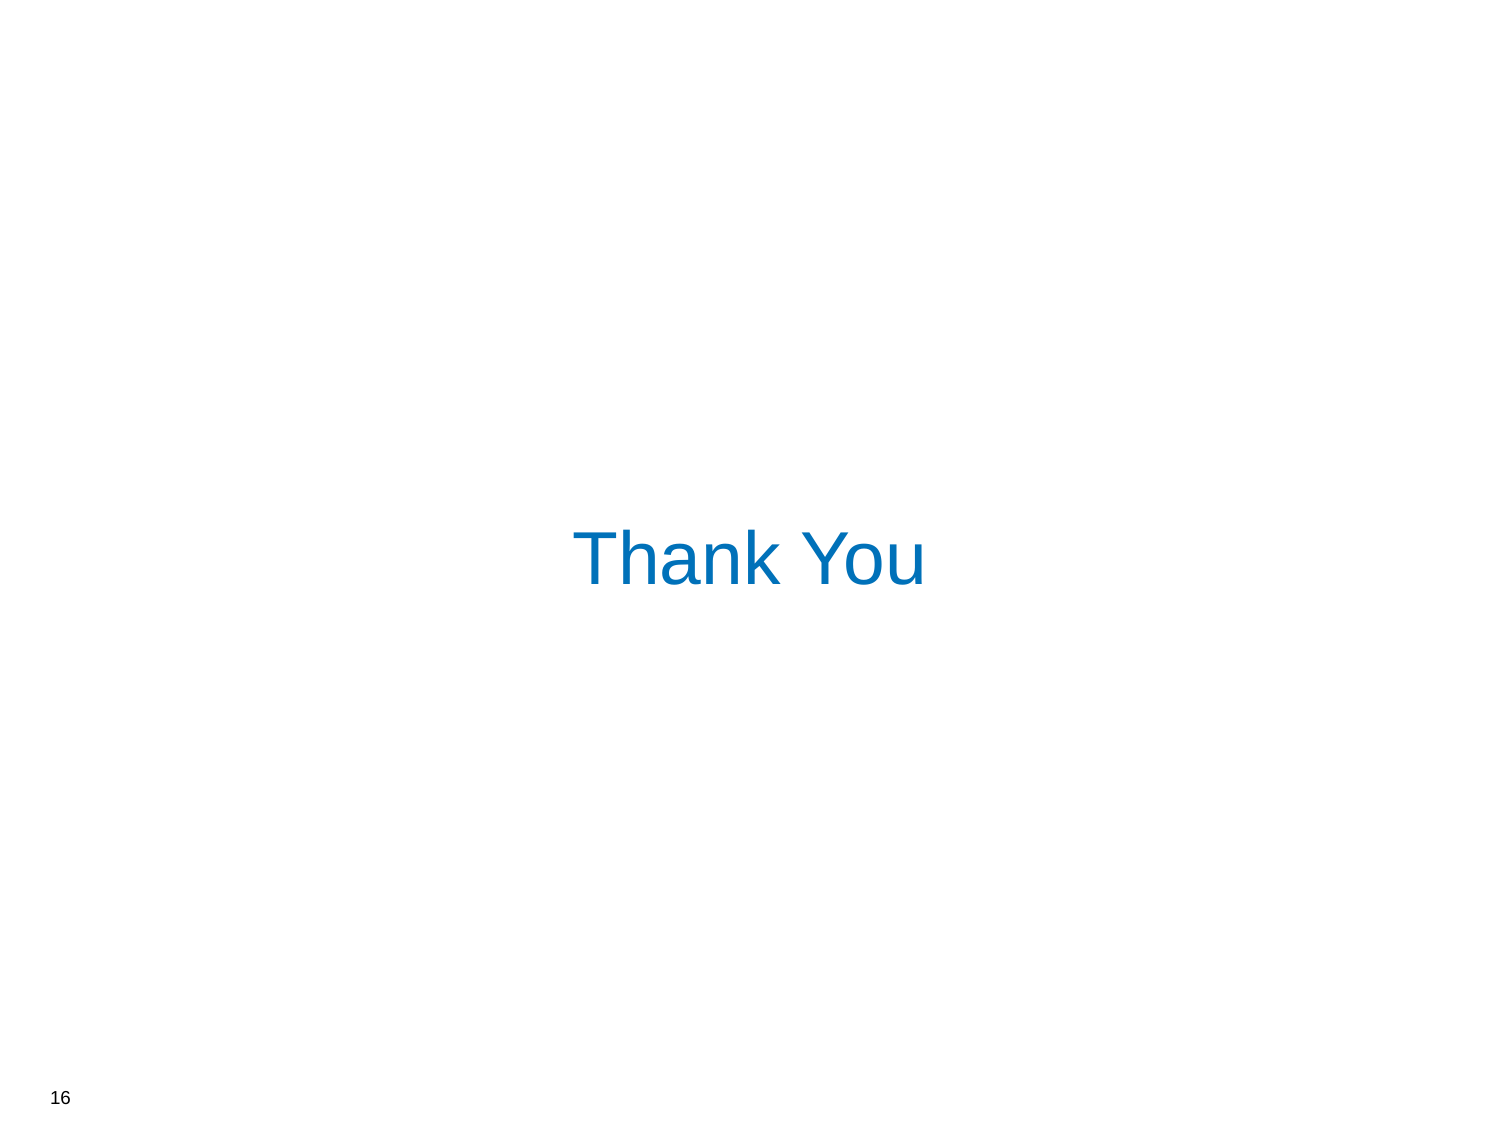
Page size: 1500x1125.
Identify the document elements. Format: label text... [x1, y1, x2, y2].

list Thank You [0, 484, 1500, 625]
slide_number 16 [16, 1067, 87, 1125]
